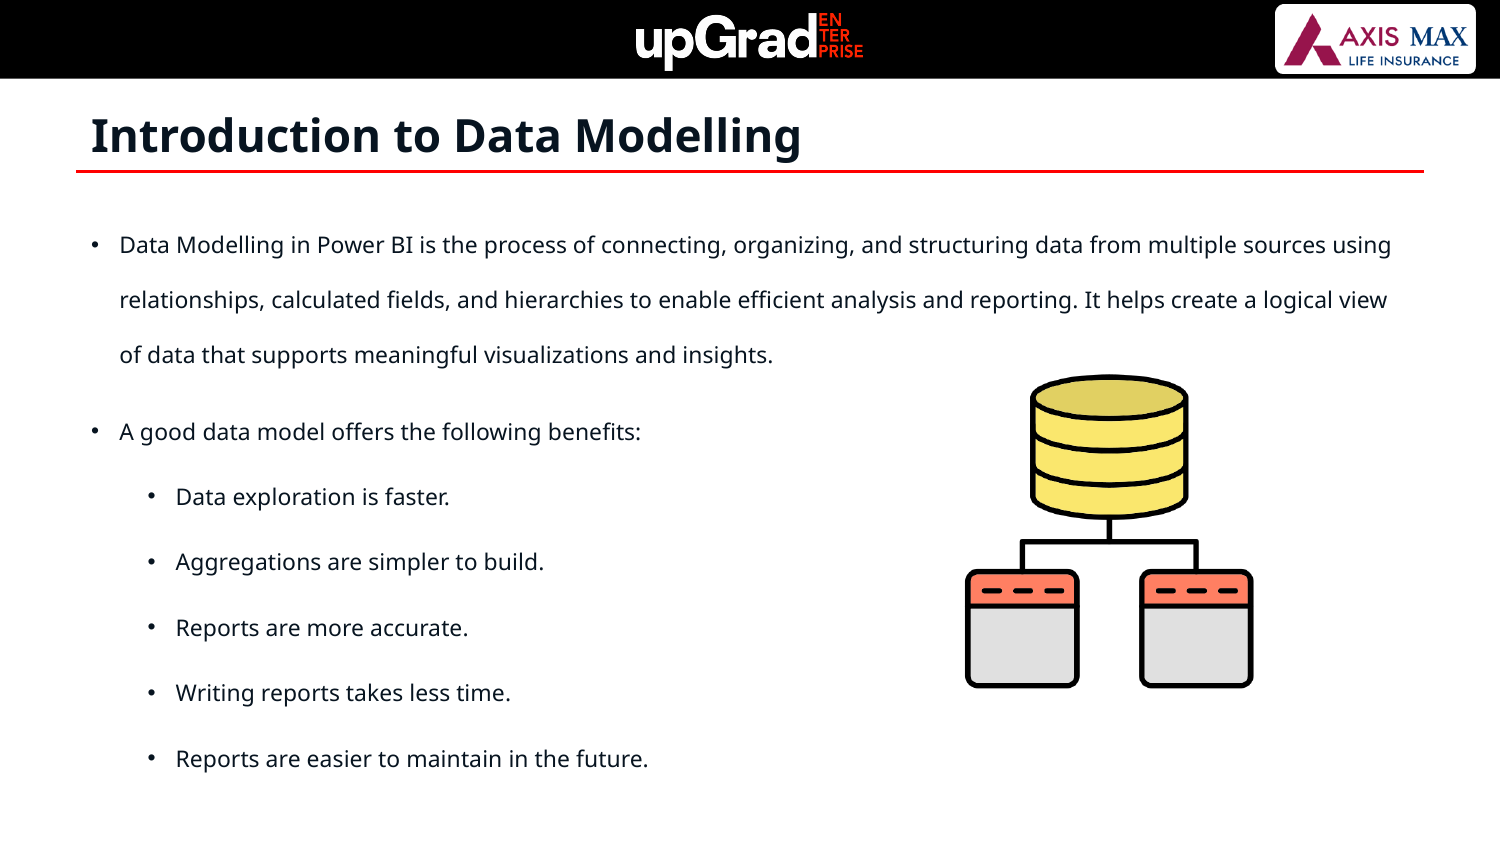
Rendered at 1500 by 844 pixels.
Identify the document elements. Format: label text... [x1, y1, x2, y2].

list Data Modelling in Power BI is the process of connecting, organizing, and structuring data from multiple sources using relationships, calculated fields, and hierarchies to enable efficient analysis and reporting. It helps create a logical view of data that supports meaningful visualizations and insights. A good data model offers the following benefits: Data exploration is faster. Aggregations are simpler to build. Reports are more accurate. Writing reports takes less time. Reports are easier to maintain in the future. [76, 195, 1424, 823]
list Introduction to Data Modelling [76, 91, 1424, 170]
picture [948, 370, 1271, 693]
picture [1275, 4, 1476, 74]
picture [636, 13, 863, 71]
